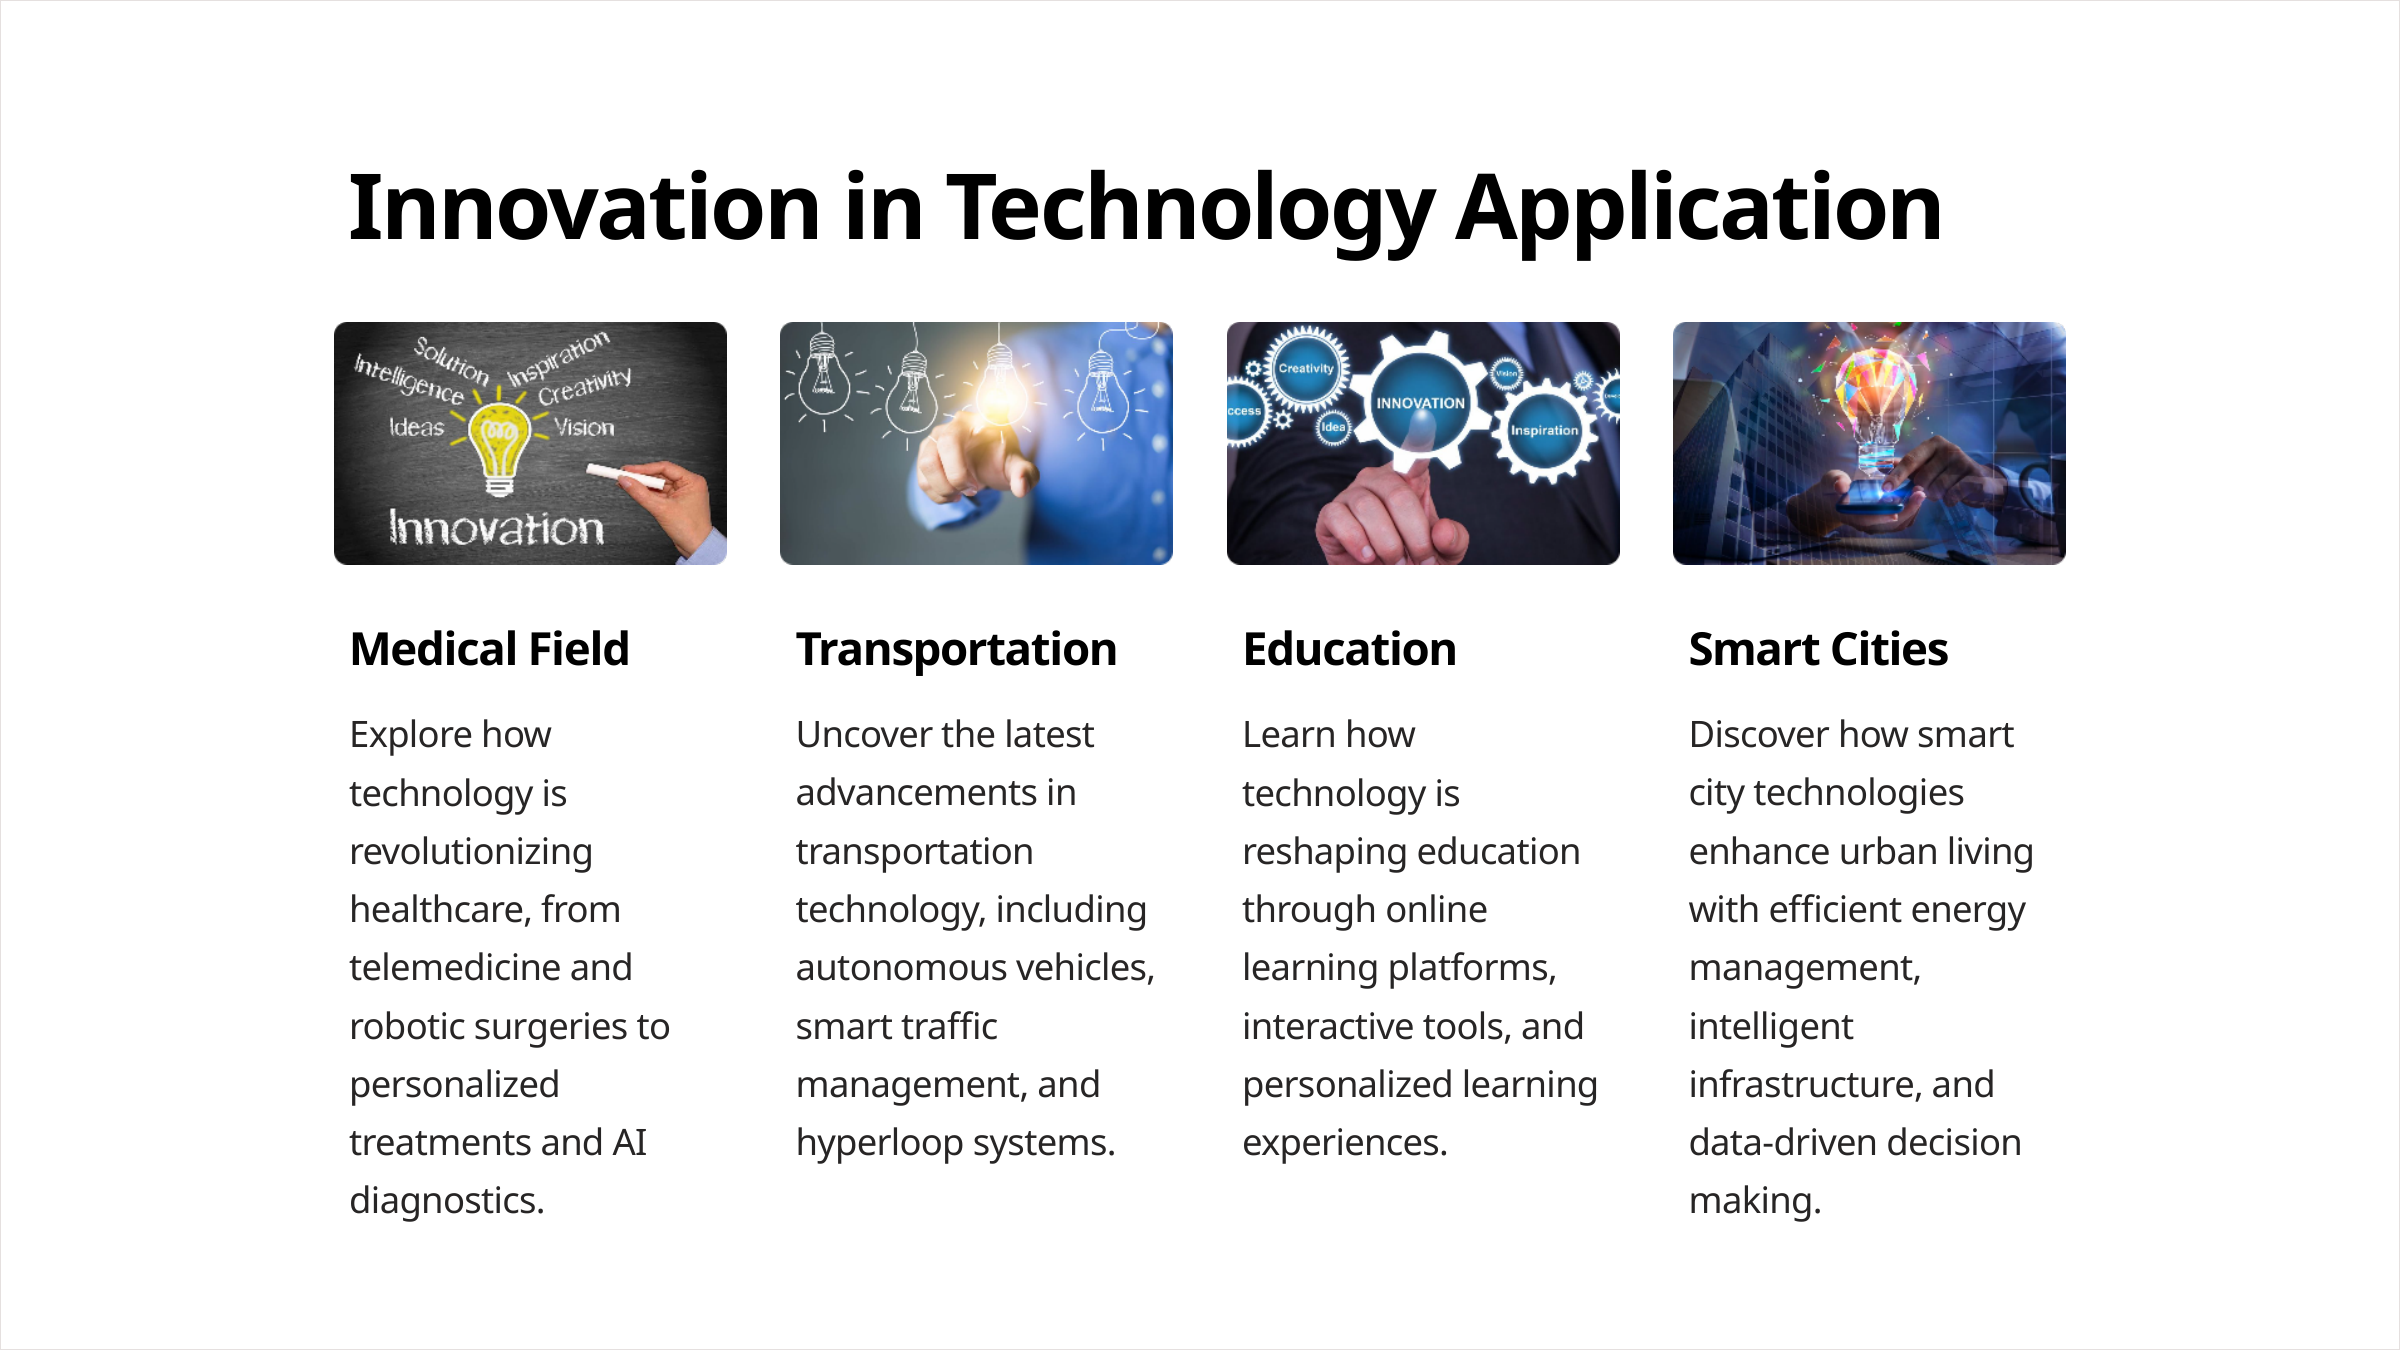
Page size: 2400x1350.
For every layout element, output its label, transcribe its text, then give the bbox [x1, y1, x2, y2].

text_box Smart Cities [1673, 610, 2039, 668]
text_box Explore how technology is revolutionizing healthcare, from telemedicine and robotic surgeries to personalized treatments and AI diagnostics. [334, 689, 727, 1214]
picture [780, 322, 1173, 565]
text_box Discover how smart city technologies enhance urban living with efficient energy management, intelligent infrastructure, and data-driven decision making. [1673, 689, 2066, 1156]
text_box Innovation in Technology Application [334, 136, 1891, 250]
text_box [0, 0, 2400, 1350]
picture [1673, 322, 2066, 565]
text_box Uncover the latest advancements in transportation technology, including autonomous vehicles, smart traffic management, and hyperloop systems. [780, 689, 1173, 1156]
picture [1227, 322, 1620, 565]
text_box Medical Field [334, 610, 699, 668]
text_box Learn how technology is reshaping education through online learning platforms, interactive tools, and personalized learning experiences. [1227, 689, 1620, 1040]
text_box Transportation [780, 610, 1146, 668]
text_box Education [1227, 610, 1592, 668]
picture [334, 322, 727, 565]
